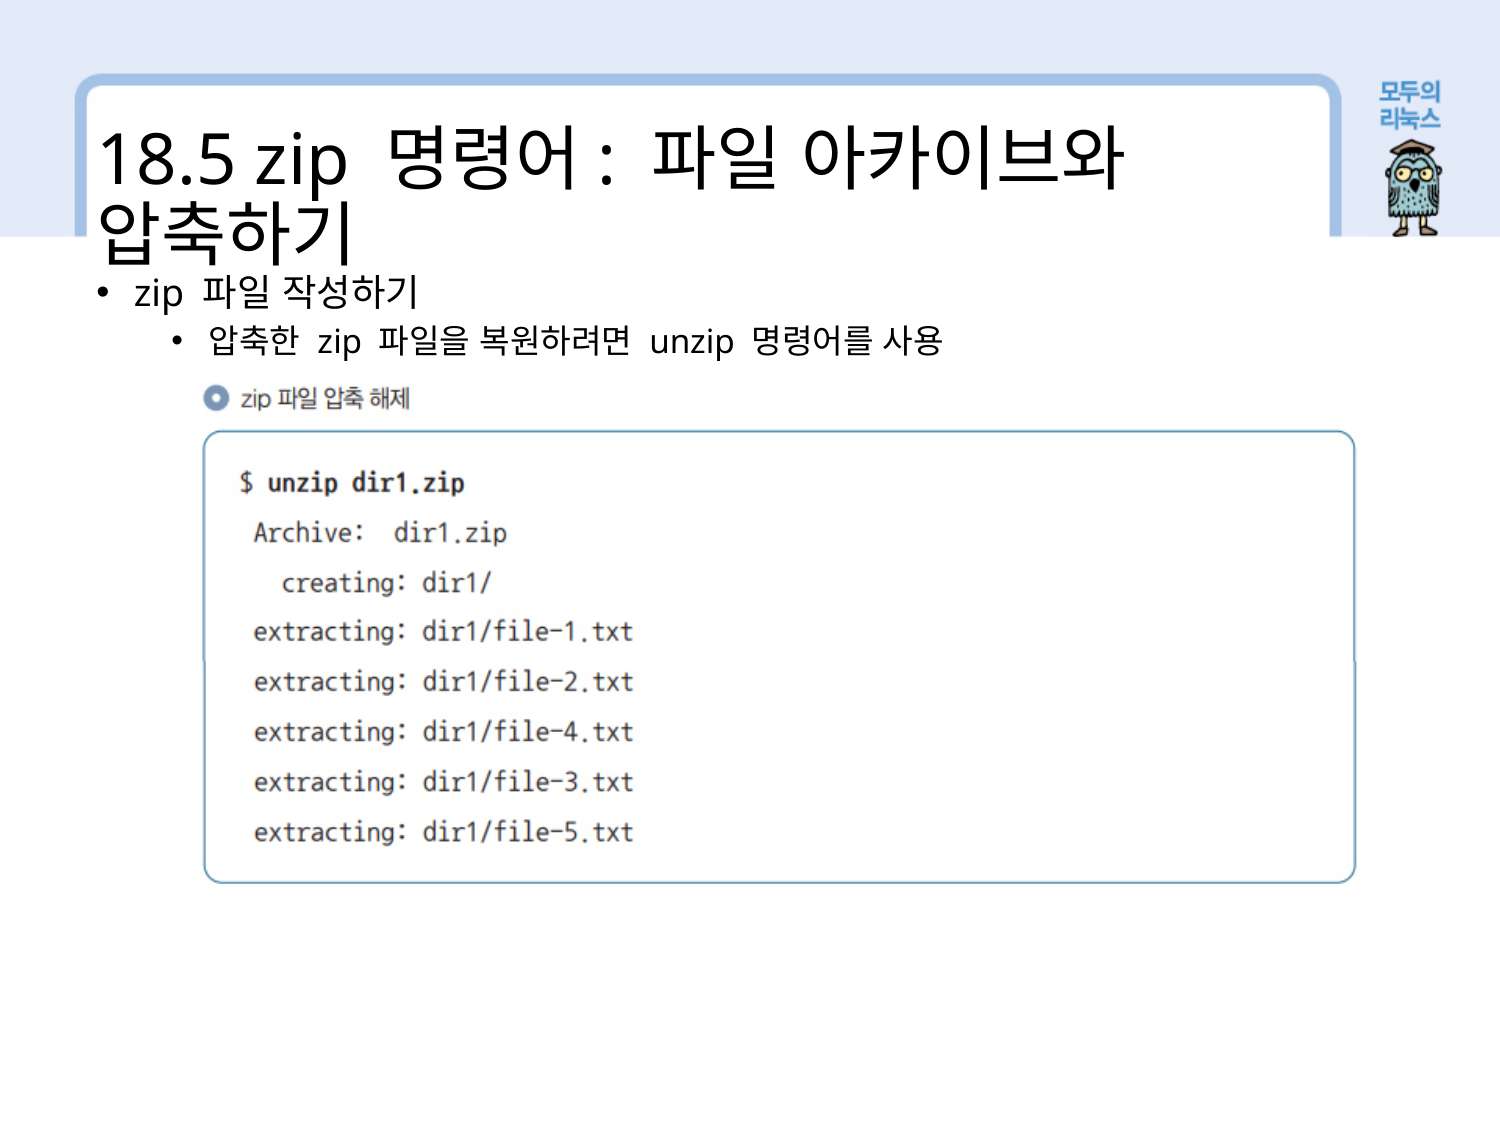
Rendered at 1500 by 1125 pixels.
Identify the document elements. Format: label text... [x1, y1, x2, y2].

text_box zip 파일 작성하기 압축한 zip 파일을 복원하려면 unzip 명령어를 사용 [81, 266, 1335, 1024]
picture [0, 0, 1500, 1125]
text_box 18.5 zip 명령어: 파일 아카이브와 압축하기 [81, 115, 1335, 221]
